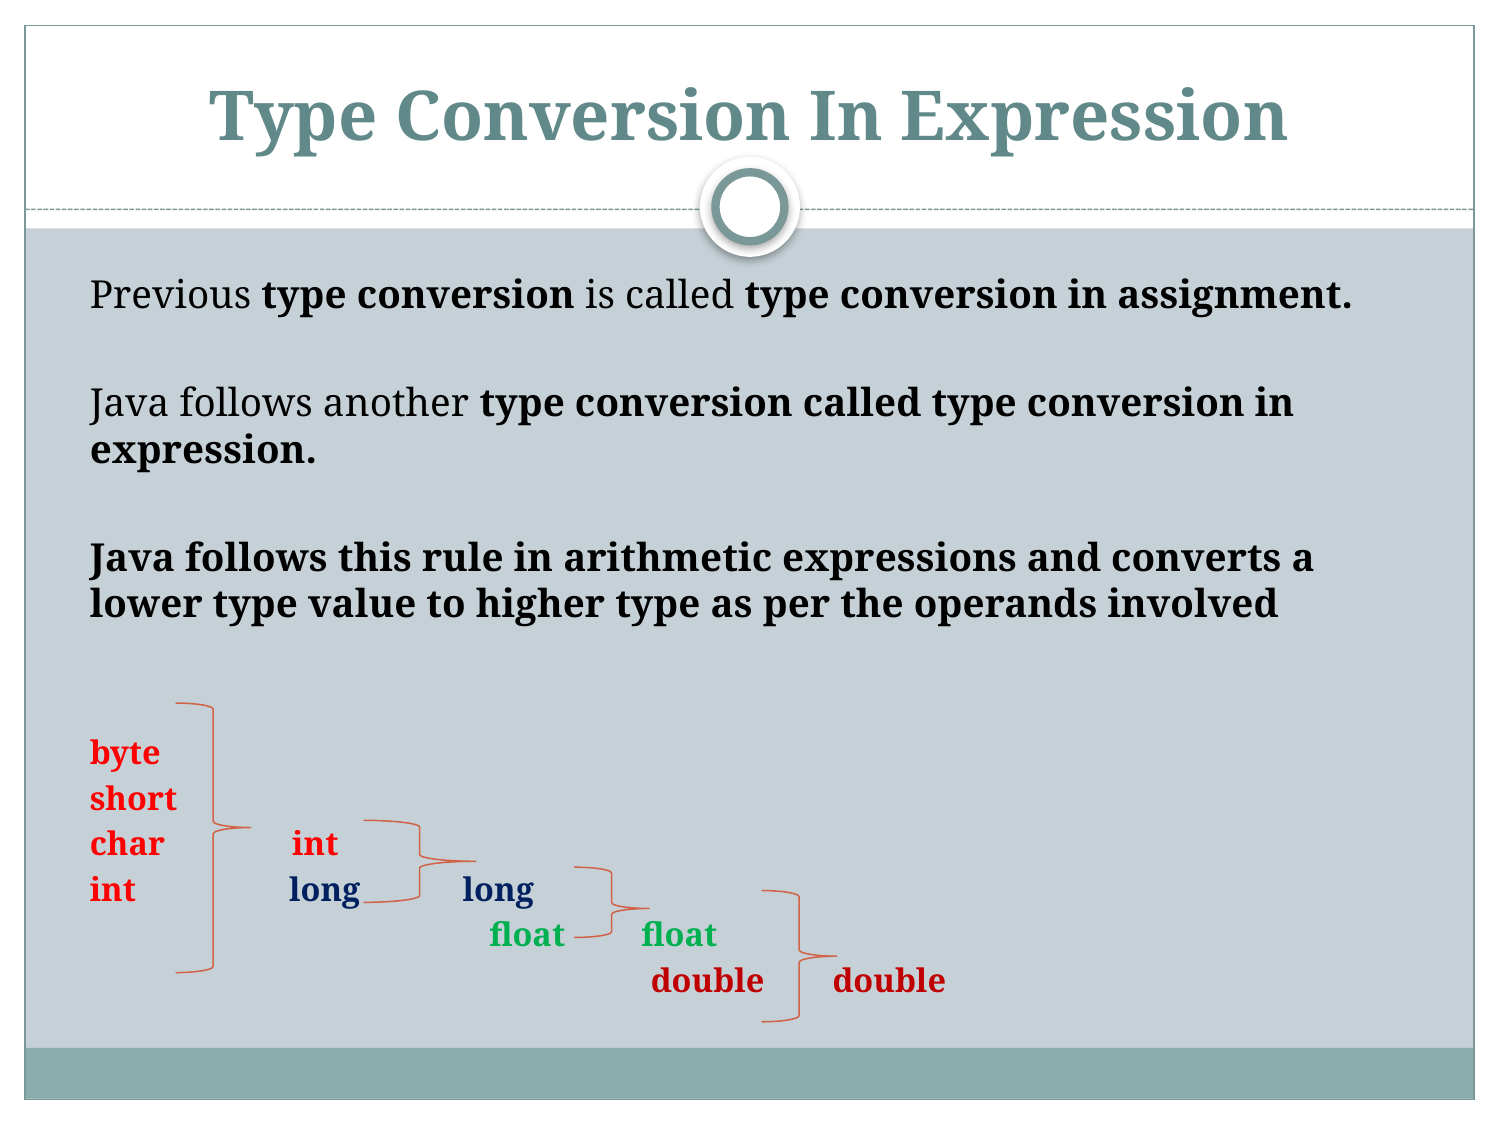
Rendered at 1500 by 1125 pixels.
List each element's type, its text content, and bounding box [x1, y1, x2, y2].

text_box [363, 819, 477, 904]
text_box [175, 702, 252, 974]
text_box [574, 866, 650, 939]
text_box [761, 889, 838, 1023]
title Type Conversion In Expression [49, 37, 1450, 162]
list Previous type conversion is called type conversion in assignment. Java follows another type conversion called type conversion in expression. Java follows this rule in arithmetic expressions and converts a lower type value to higher type as per the operands involved byte short char int int long long float float double double [75, 262, 1438, 1062]
